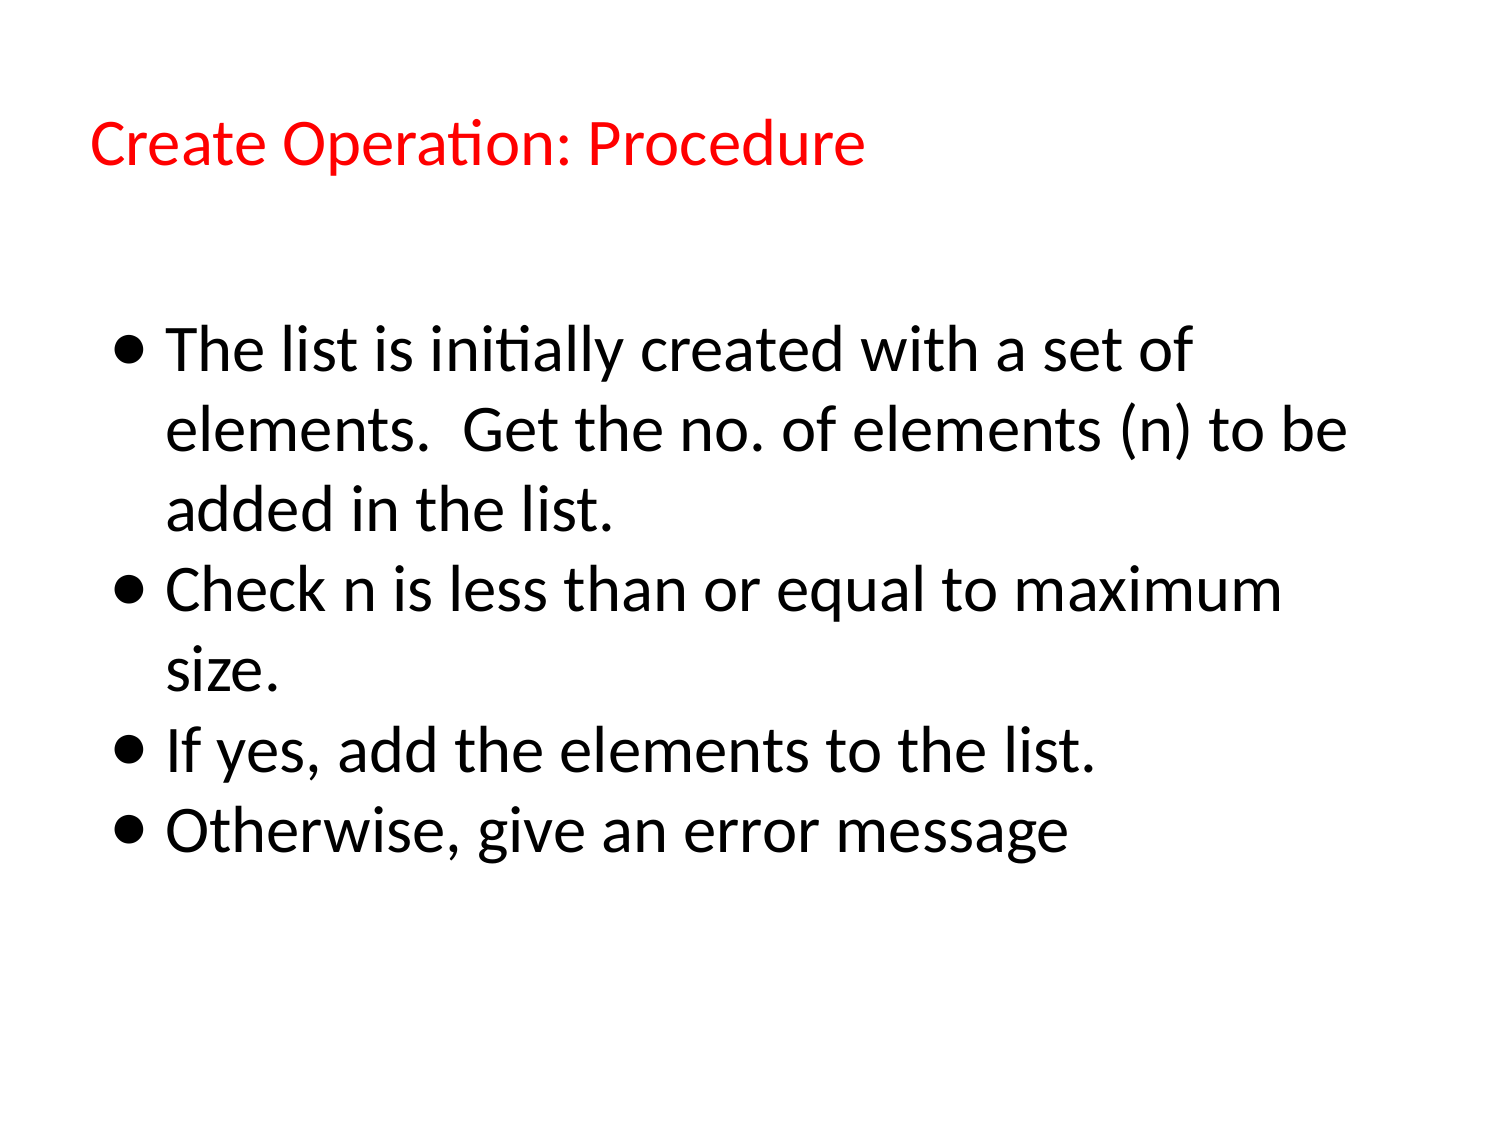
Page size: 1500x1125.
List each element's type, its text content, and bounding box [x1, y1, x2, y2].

list The list is initially created with a set of elements. Get the no. of elements (n) to be added in the list. Check n is less than or equal to maximum size. If yes, add the elements to the list. Otherwise, give an error message [75, 209, 1425, 953]
title Create Operation: Procedure [75, 45, 1425, 209]
